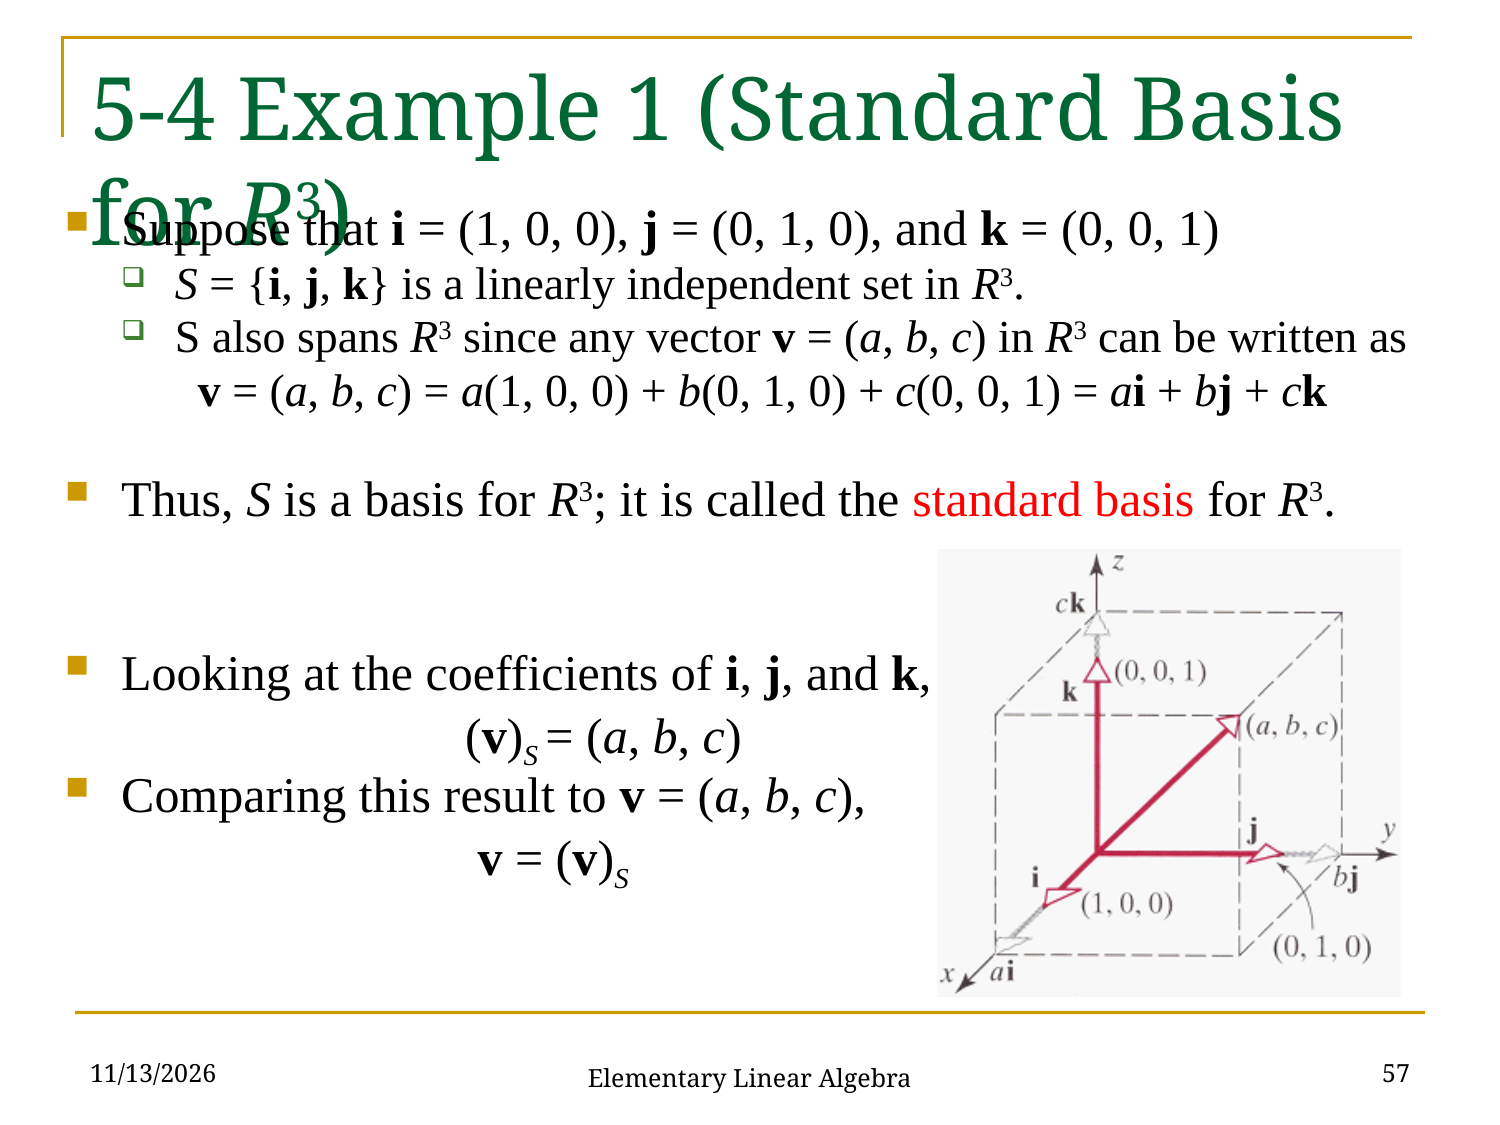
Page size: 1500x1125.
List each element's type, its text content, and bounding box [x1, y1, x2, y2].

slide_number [74, 1023, 426, 1100]
picture [937, 549, 1402, 998]
list Suppose that i = (1, 0, 0), j = (0, 1, 0), and k = (0, 0, 1) S = {i, j, k} is a linearly independent set in R3. S also spans R3 since any vector v = (a, b, c) in R3 can be written as v = (a, b, c) = a(1, 0, 0) + b(0, 1, 0) + c(0, 0, 1) = ai + bj + ck Thus, S is a basis for R3; it is called the standard basis for R3. Looking at the coefficients of i, j, and k, (v)S = (a, b, c) Comparing this result to v = (a, b, c), v = (v)S [50, 200, 1475, 1006]
footer Elementary Linear Algebra [512, 1024, 988, 1101]
slide_number 57 [1074, 1023, 1426, 1100]
title 5-4 Example 1 (Standard Basis for R3) [75, 45, 1425, 200]
